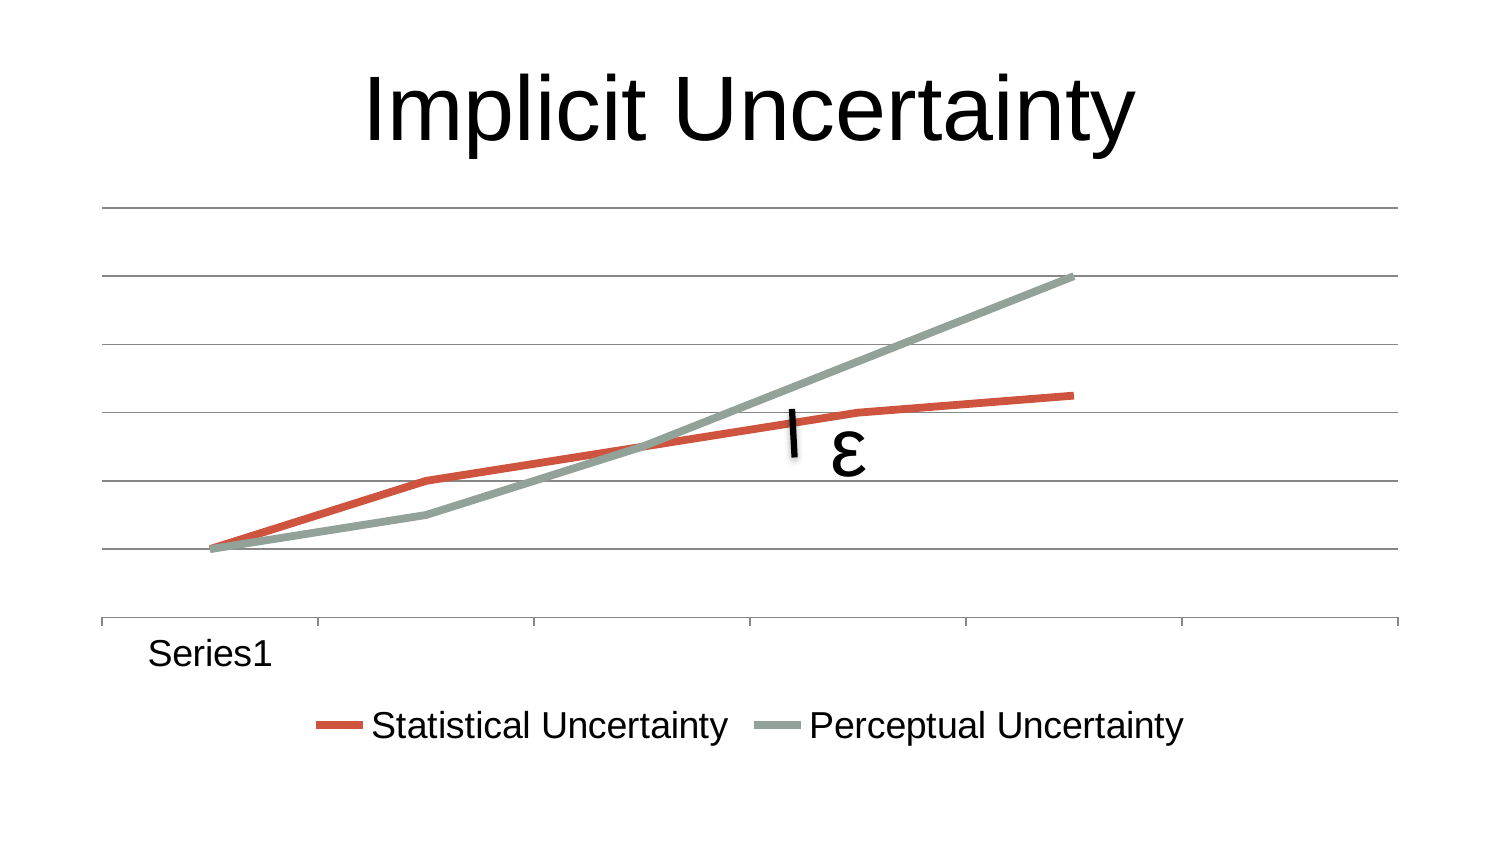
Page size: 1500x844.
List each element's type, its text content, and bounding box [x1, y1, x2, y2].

title Implicit Uncertainty [75, 33, 1425, 175]
chart [74, 196, 1426, 754]
